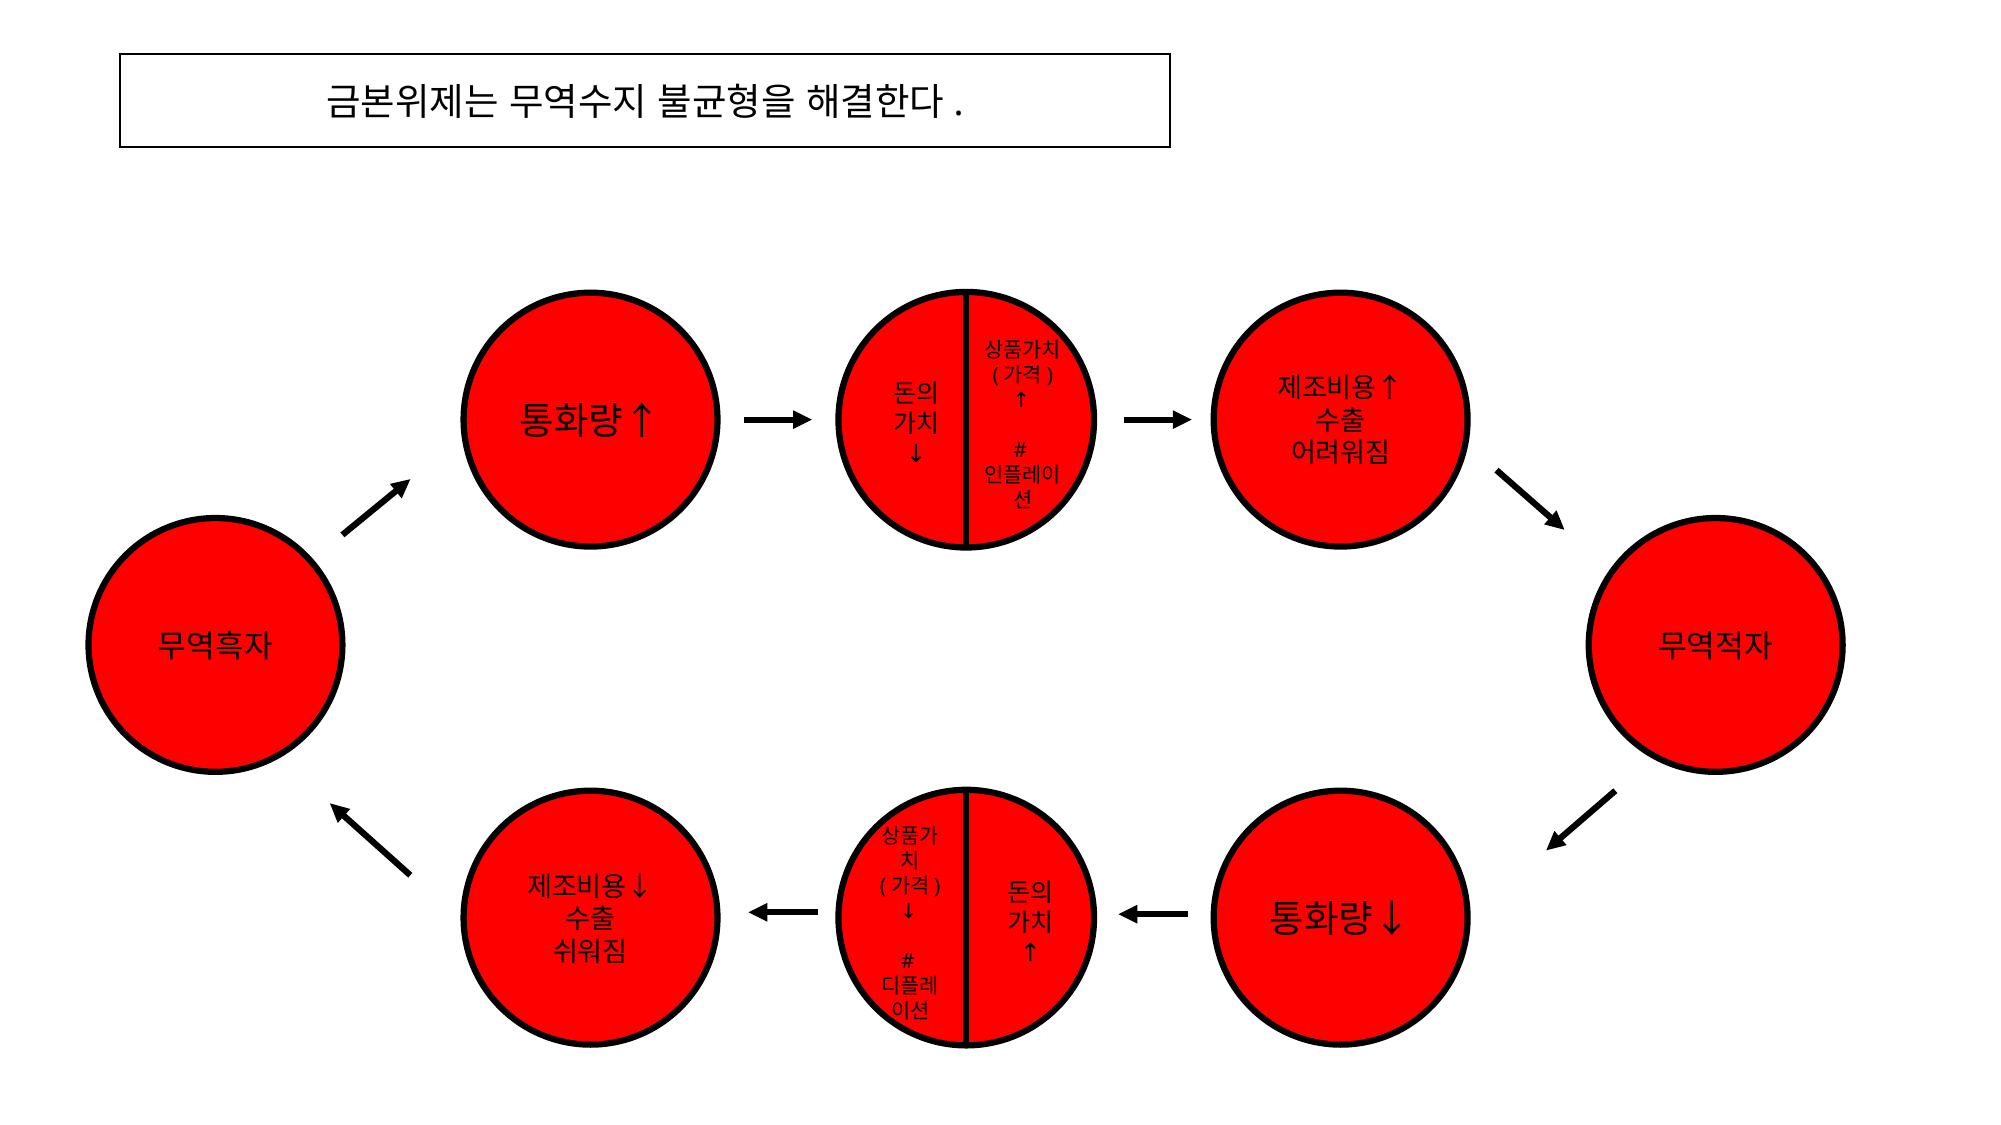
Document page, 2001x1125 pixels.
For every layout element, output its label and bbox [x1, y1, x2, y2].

text_box [1546, 790, 1616, 851]
text_box [1496, 470, 1565, 530]
text_box [462, 789, 719, 1046]
text_box [838, 291, 1095, 548]
text_box [342, 479, 411, 535]
text_box [1212, 789, 1469, 1046]
text_box [838, 789, 1095, 1046]
text_box [330, 803, 411, 876]
text_box [87, 516, 344, 773]
text_box [1587, 516, 1844, 773]
text_box [462, 291, 719, 548]
text_box [1212, 291, 1469, 548]
text_box [119, 53, 1171, 148]
